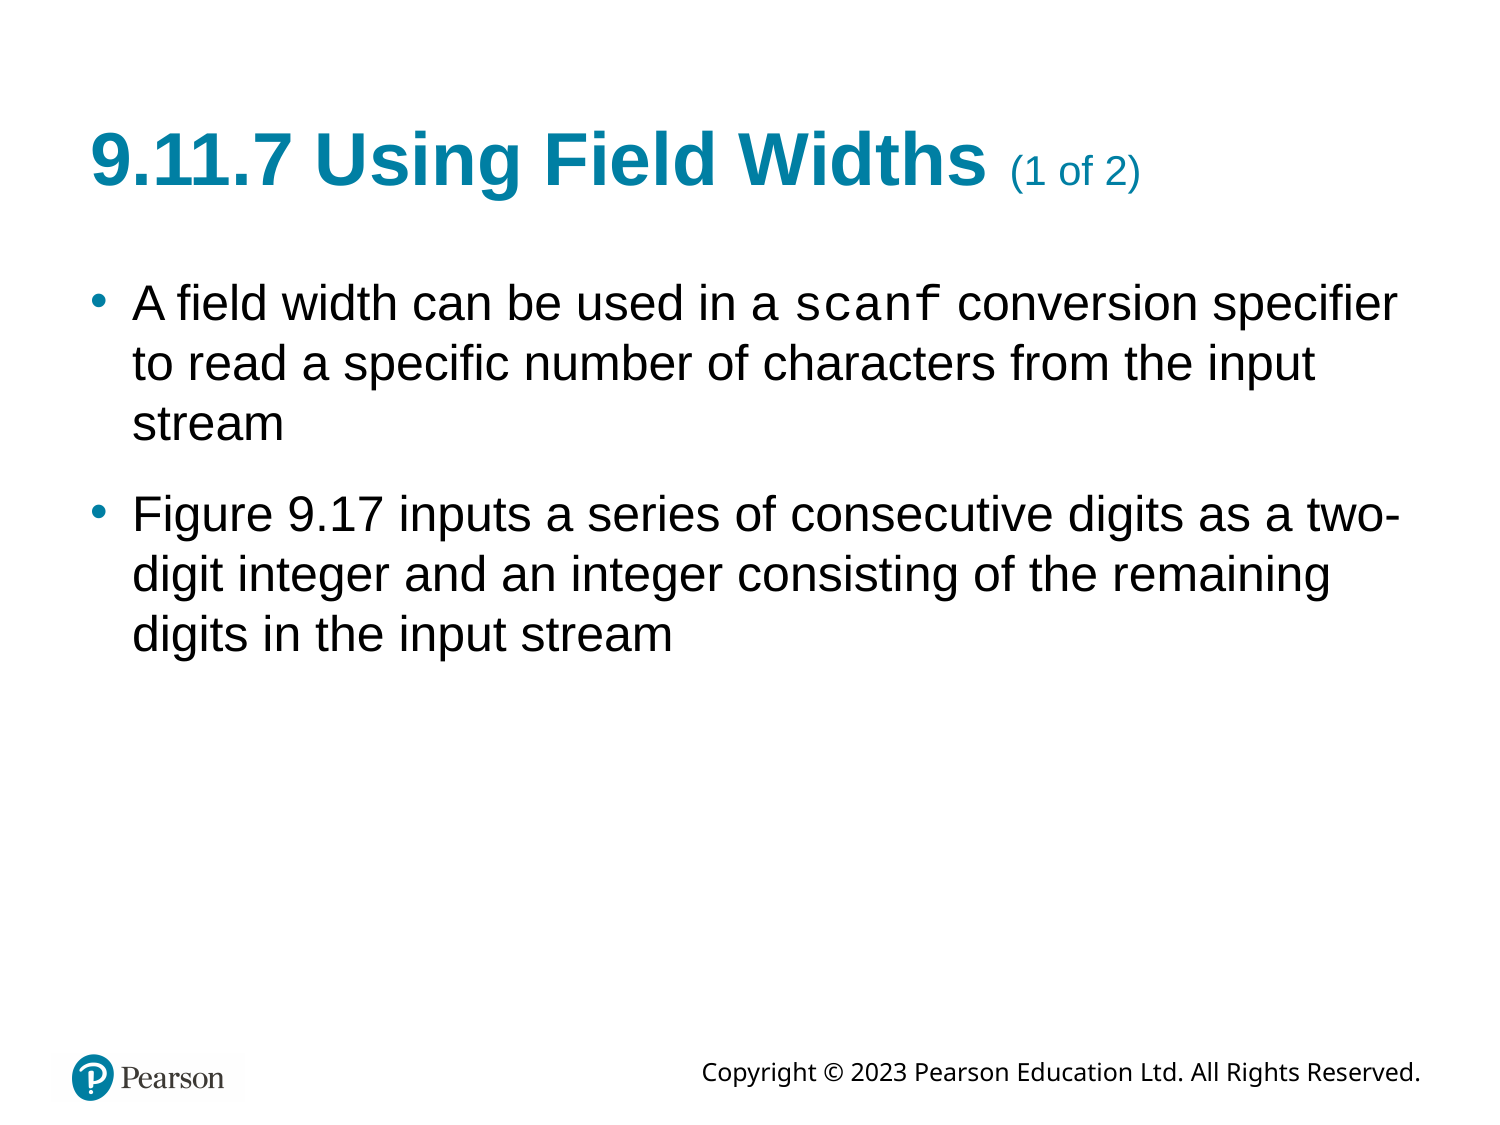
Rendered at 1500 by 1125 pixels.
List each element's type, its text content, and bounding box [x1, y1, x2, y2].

title 9.11.7 Using Field Widths (1 of 2) [75, 35, 1425, 216]
list A field width can be used in a scanf conversion specifier to read a specific number of characters from the input stream Figure 9.17 inputs a series of consecutive digits as a two-digit integer and an integer consisting of the remaining digits in the input stream [75, 255, 1425, 1008]
picture [51, 1053, 245, 1102]
